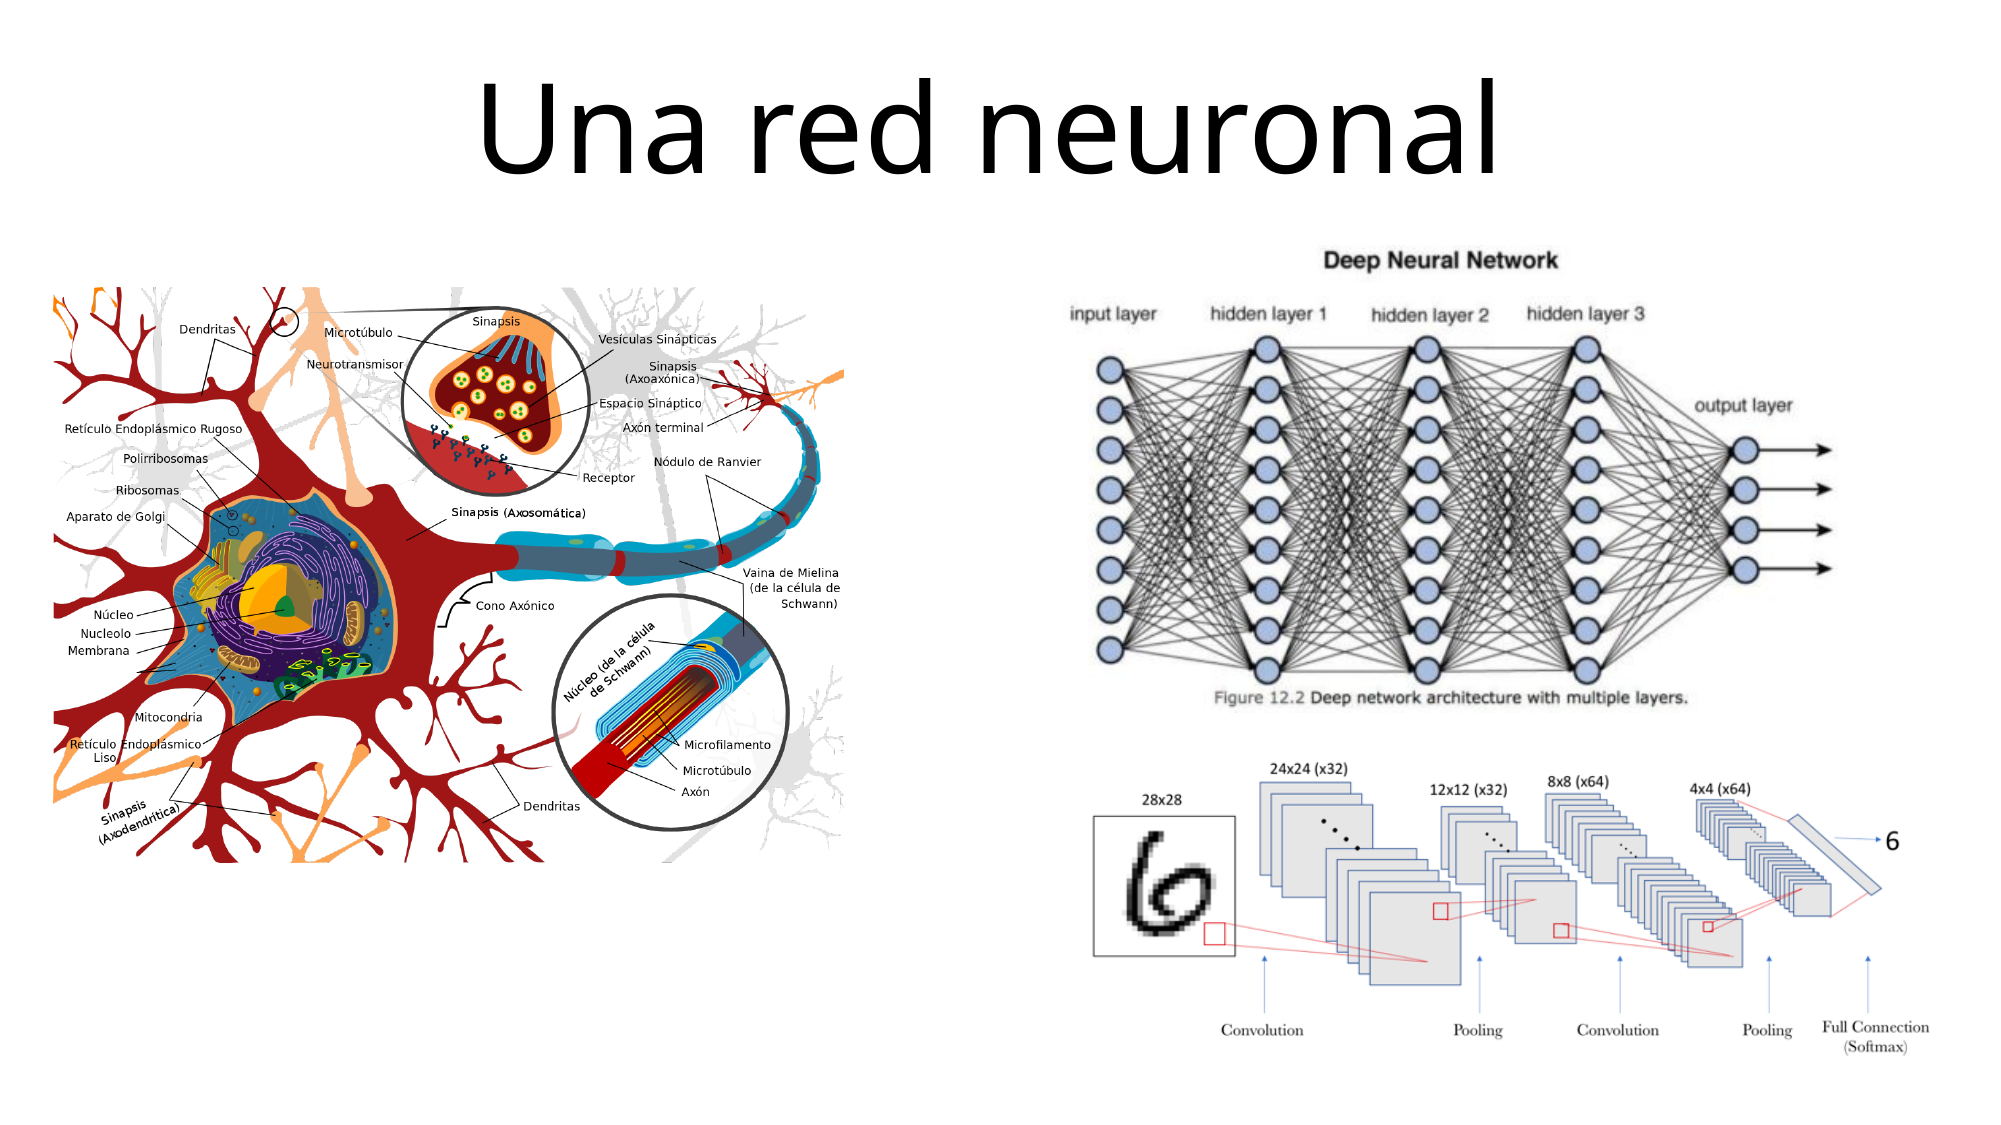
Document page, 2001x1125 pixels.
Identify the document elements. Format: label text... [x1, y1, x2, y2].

title Una red neuronal [53, 32, 1924, 209]
picture [936, 245, 2000, 713]
picture [53, 287, 844, 863]
picture [1086, 723, 1939, 1077]
